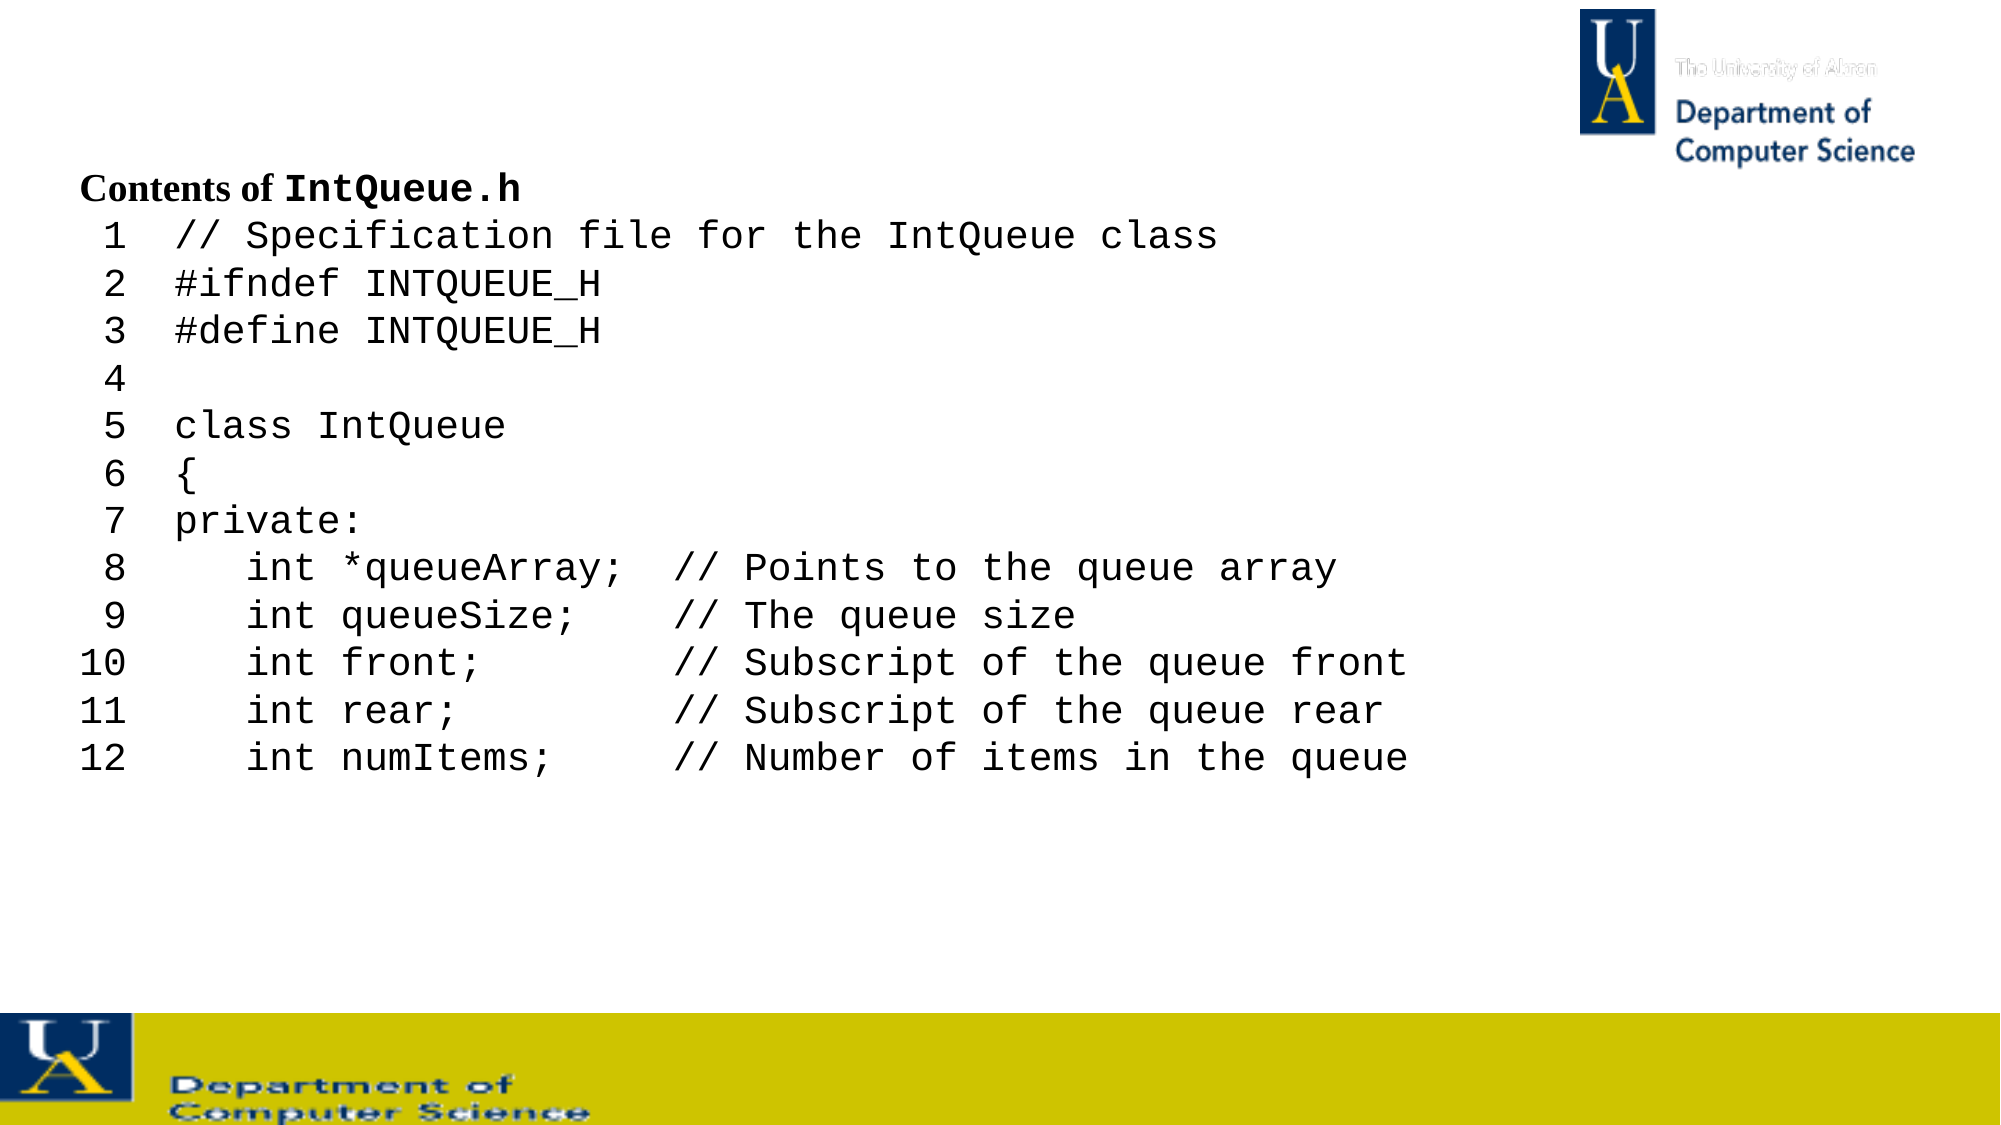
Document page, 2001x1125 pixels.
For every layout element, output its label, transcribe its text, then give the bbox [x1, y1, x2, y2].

picture [0, 1013, 2000, 1125]
text_box Contents of IntQueue.h 1 // Specification file for the IntQueue class 2 #ifndef INTQUEUE_H 3 #define INTQUEUE_H 4 5 class IntQueue 6 { 7 private: 8 int *queueArray; // Points to the queue array 9 int queueSize; // The queue size 10 int front; // Subscript of the queue front 11 int rear; // Subscript of the queue rear 12 int numItems; // Number of items in the queue [64, 154, 1819, 787]
picture [1580, 9, 2001, 198]
